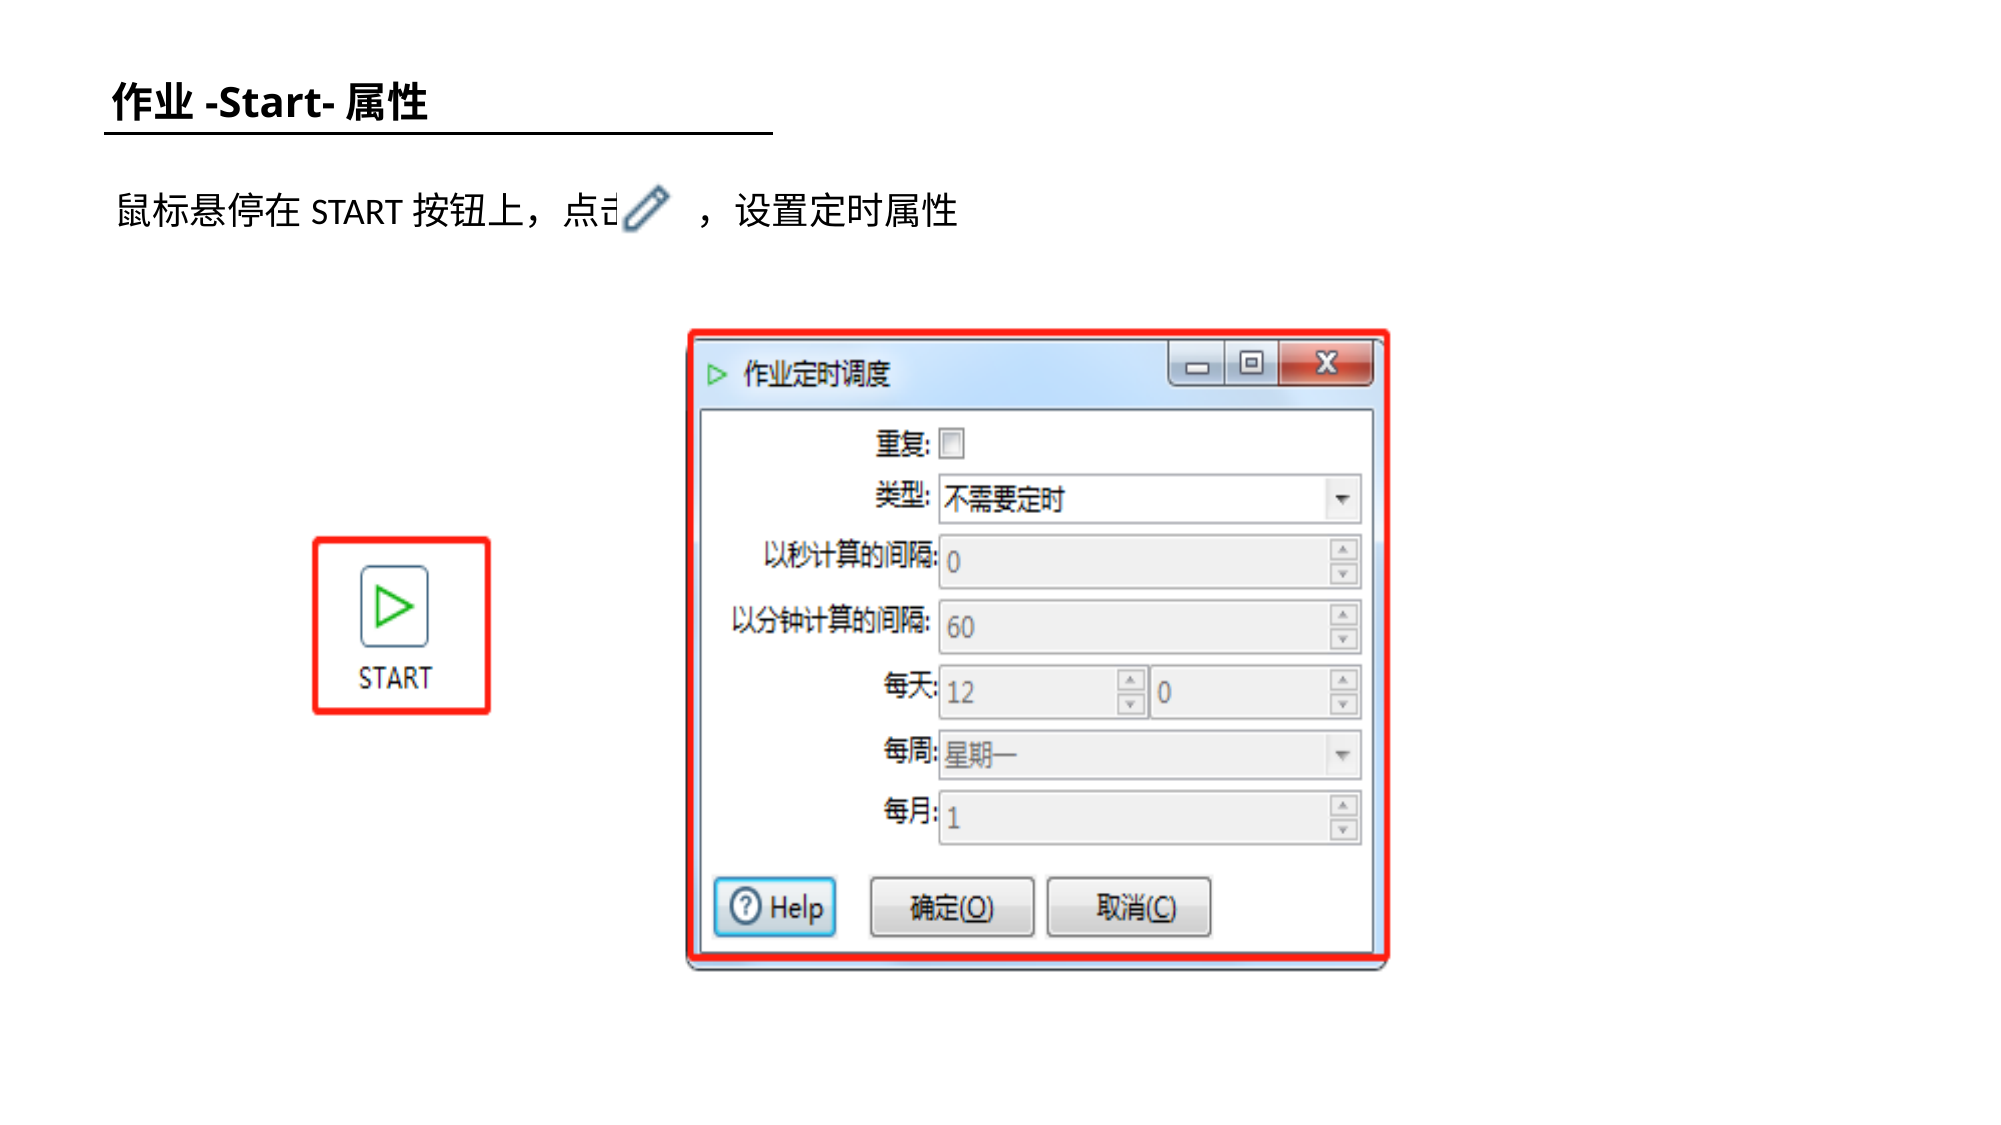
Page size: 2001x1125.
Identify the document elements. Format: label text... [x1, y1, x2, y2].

text_box 作业-Start-属性 [104, 68, 713, 132]
picture [126, 269, 1770, 1032]
picture [617, 174, 686, 246]
text_box 鼠标悬停在START按钮上，点击 ，设置定时属性 [686, 180, 975, 240]
text_box 鼠标悬停在START按钮上，点击 ，设置定时属性 [99, 180, 617, 240]
